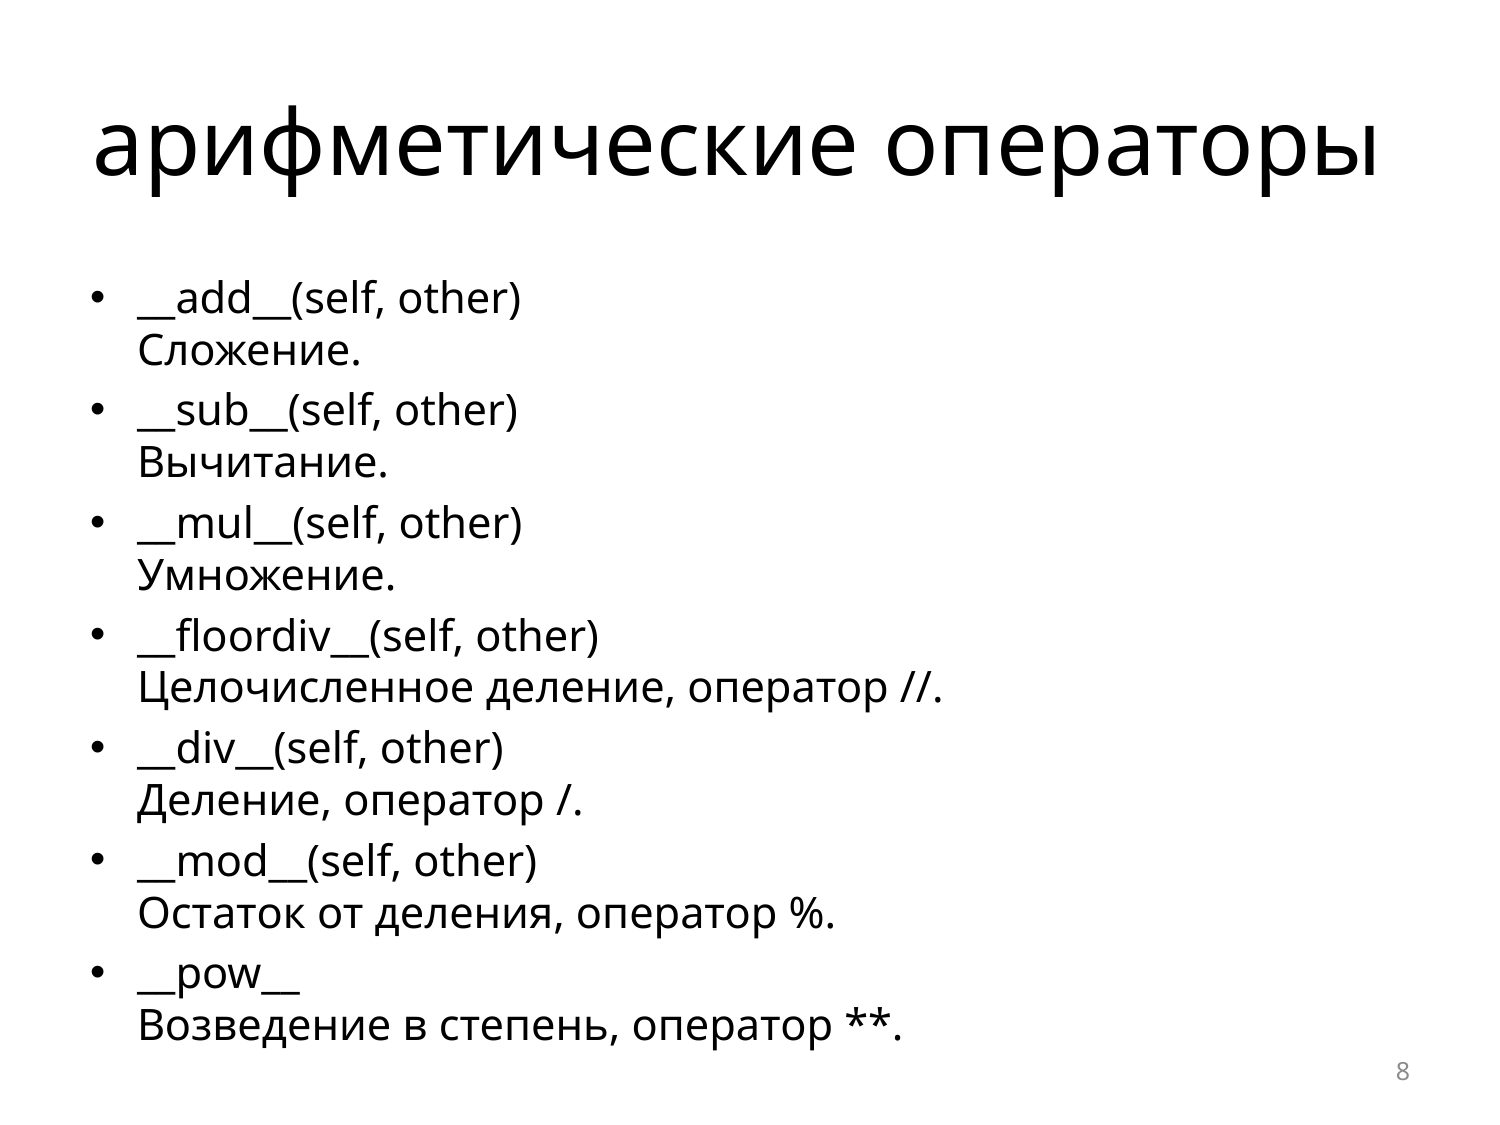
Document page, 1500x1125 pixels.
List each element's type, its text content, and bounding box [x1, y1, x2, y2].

slide_number 8 [1074, 1042, 1425, 1103]
list __add__(self, other) Сложение. __sub__(self, other) Вычитание. __mul__(self, other) Умножение. __floordiv__(self, other) Целочисленное деление, оператор //. __div__(self, other) Деление, оператор /. __mod__(self, other) Остаток от деления, оператор %. __pow__ Возведение в степень, оператор **. [75, 262, 1425, 1059]
title арифметические операторы [75, 45, 1425, 233]
